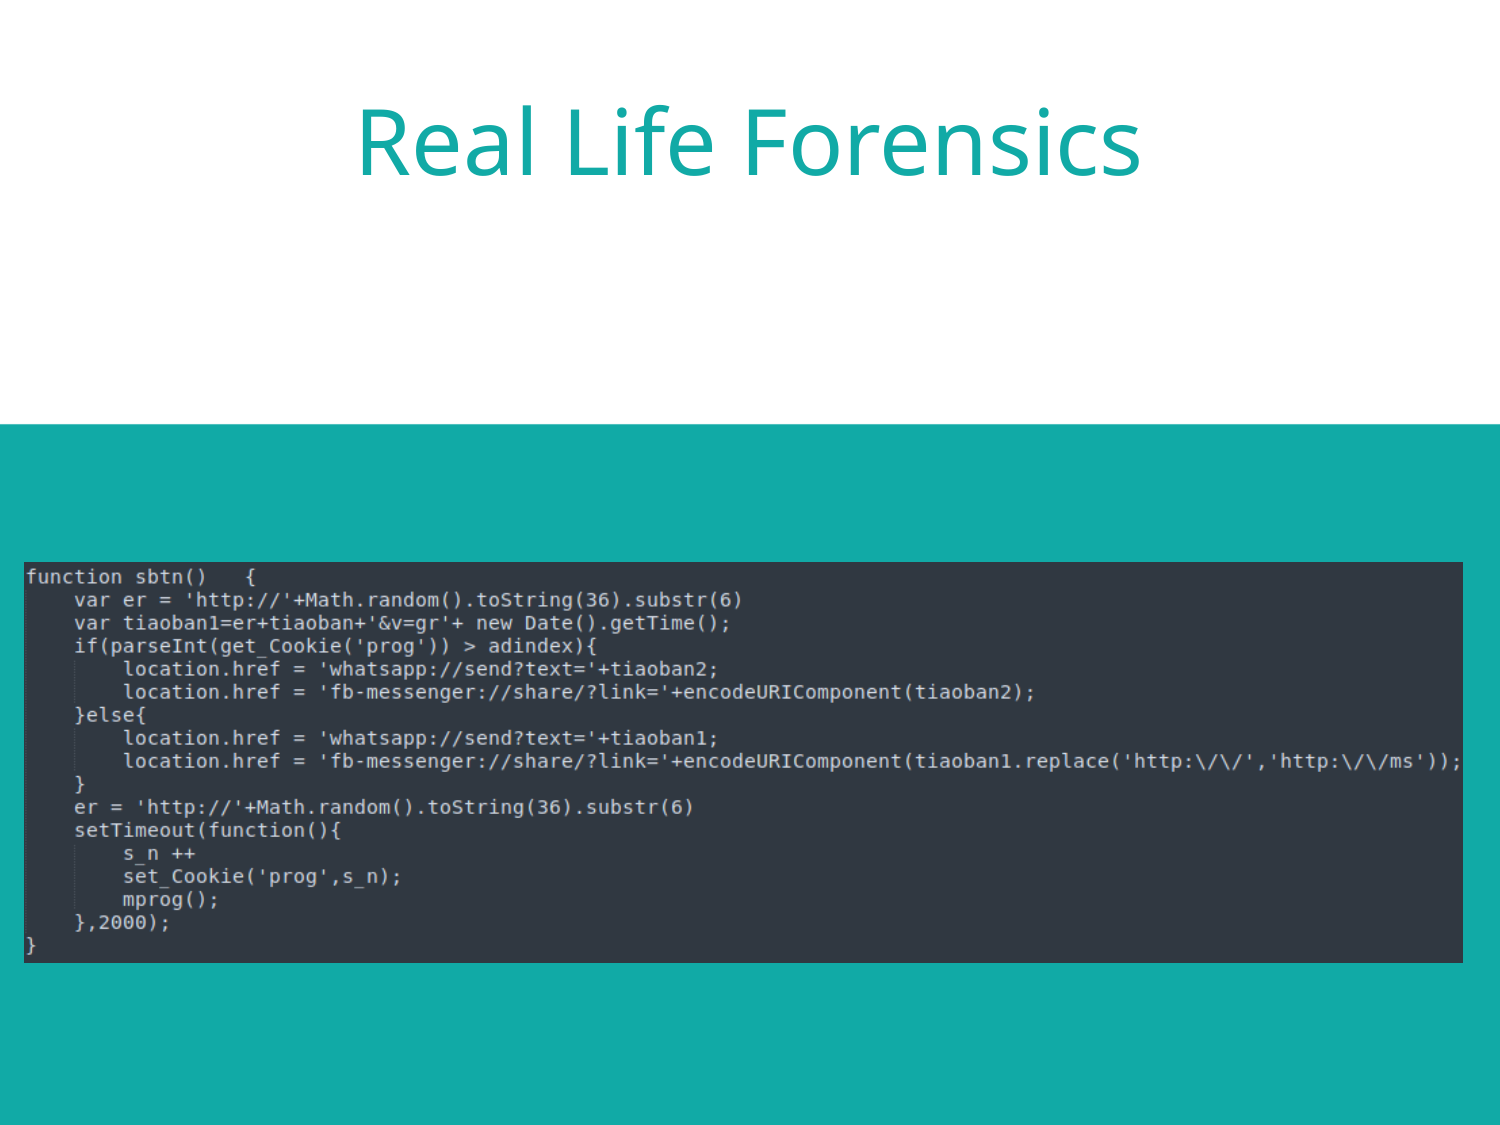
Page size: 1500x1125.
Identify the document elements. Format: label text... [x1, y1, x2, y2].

picture [0, 0, 1500, 1125]
text_box Real Life Forensics [74, 45, 1425, 233]
